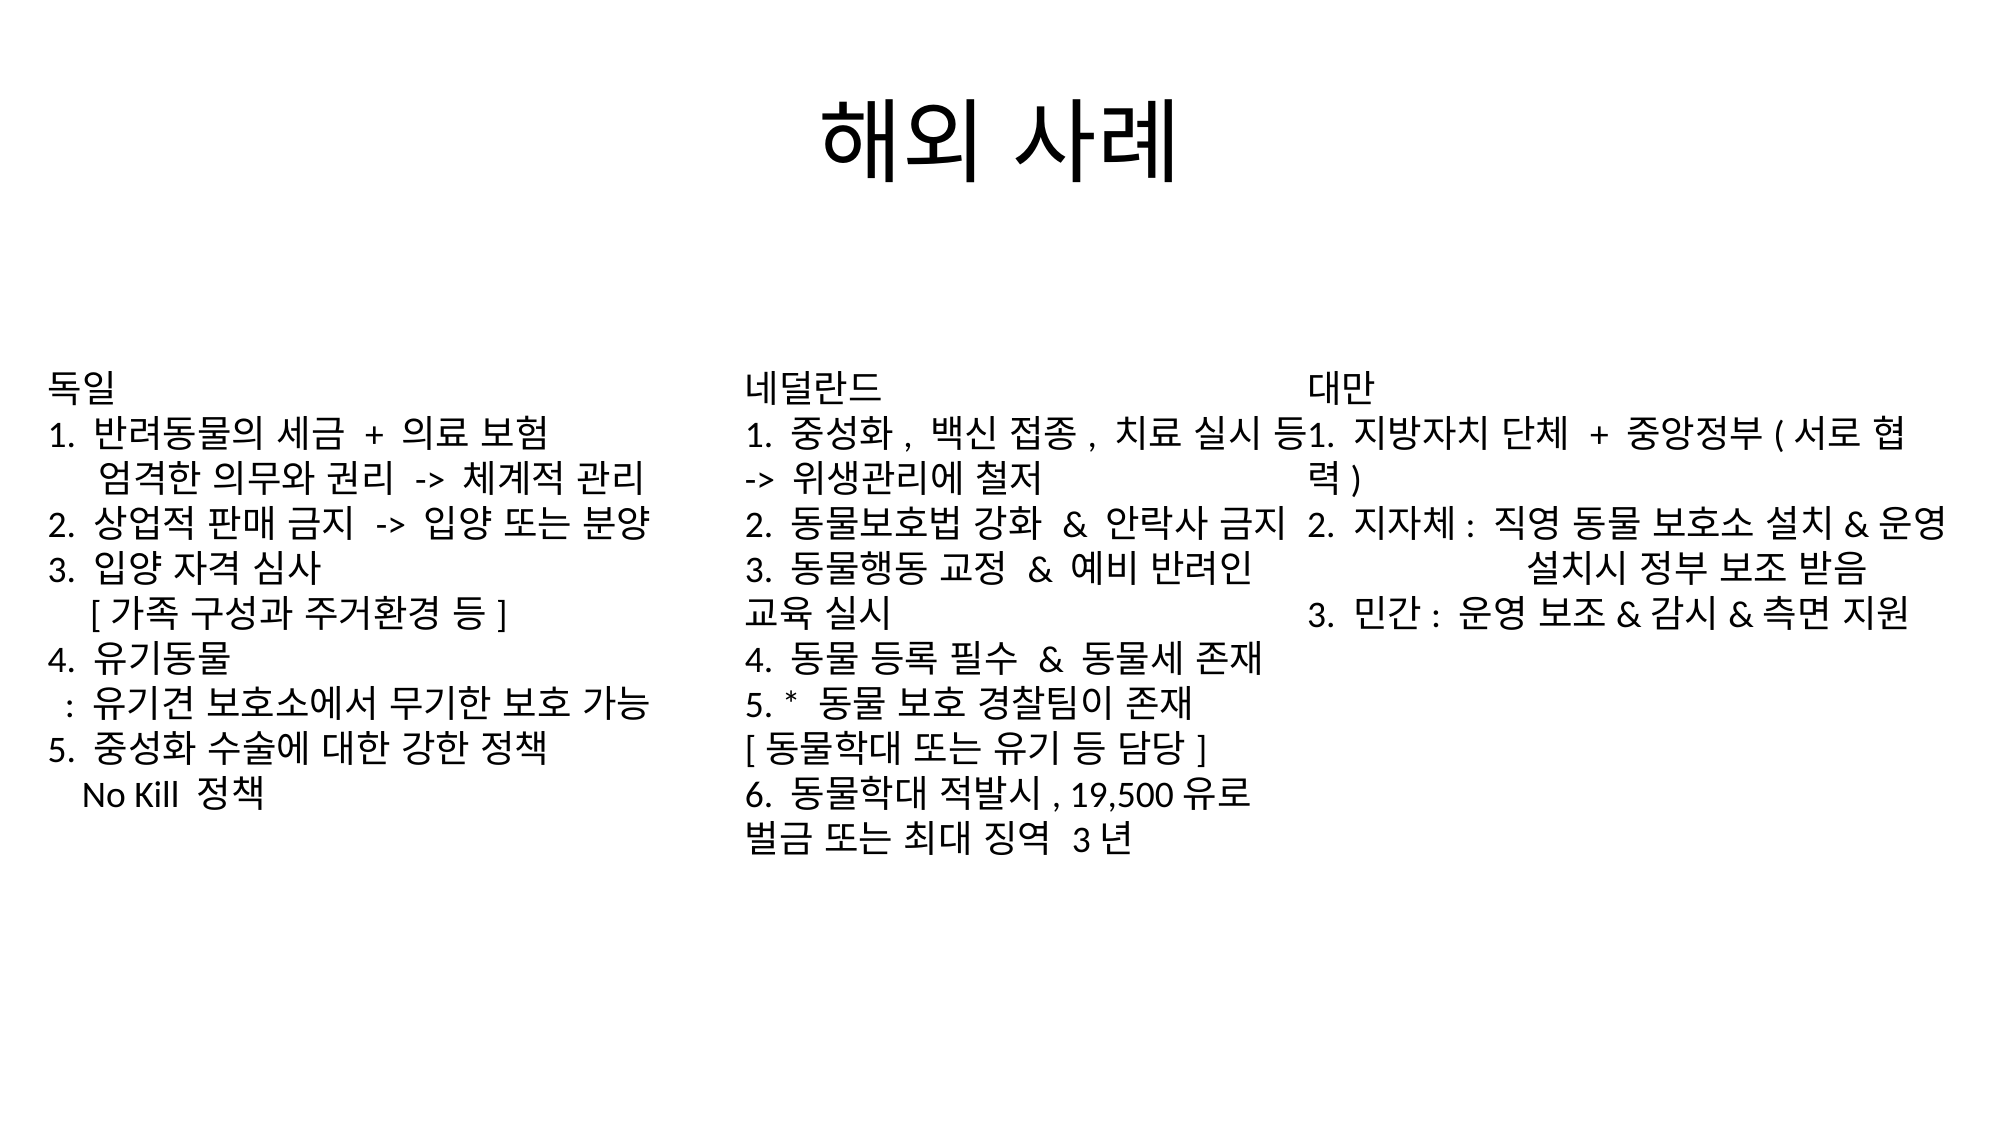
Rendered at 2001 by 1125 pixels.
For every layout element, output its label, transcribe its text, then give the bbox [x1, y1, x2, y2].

text_box 대만 1. 지방자치 단체 + 중앙정부(서로 협력) 2. 지자체: 직영 동물 보호소 설치&운영 설치시 정부 보조 받음 3. 민간: 운영 보조&감시&측면 지원 [1292, 357, 1969, 643]
text_box 독일 1. 반려동물의 세금 + 의료 보험 엄격한 의무와 권리 -> 체계적 관리 2. 상업적 판매 금지 -> 입양 또는 분양 3. 입양 자격 심사 [가족 구성과 주거환경 등] 4. 유기동물 : 유기견 보호소에서 무기한 보호 가능 5. 중성화 수술에 대한 강한 정책 No Kill 정책 [33, 357, 698, 823]
text_box 네덜란드 1. 중성화, 백신 접종, 치료 실시 등 -> 위생관리에 철저 2. 동물보호법 강화 & 안락사 금지 3. 동물행동 교정 & 예비 반려인 교육 실시 4. 동물 등록 필수 & 동물세 존재 5. * 동물 보호 경찰팀이 존재 [동물학대 또는 유기 등 담당] 6. 동물학대 적발시, 19,500유로 벌금 또는 최대 징역 3년 [730, 357, 1345, 868]
title 해외 사례 [99, 45, 1900, 233]
